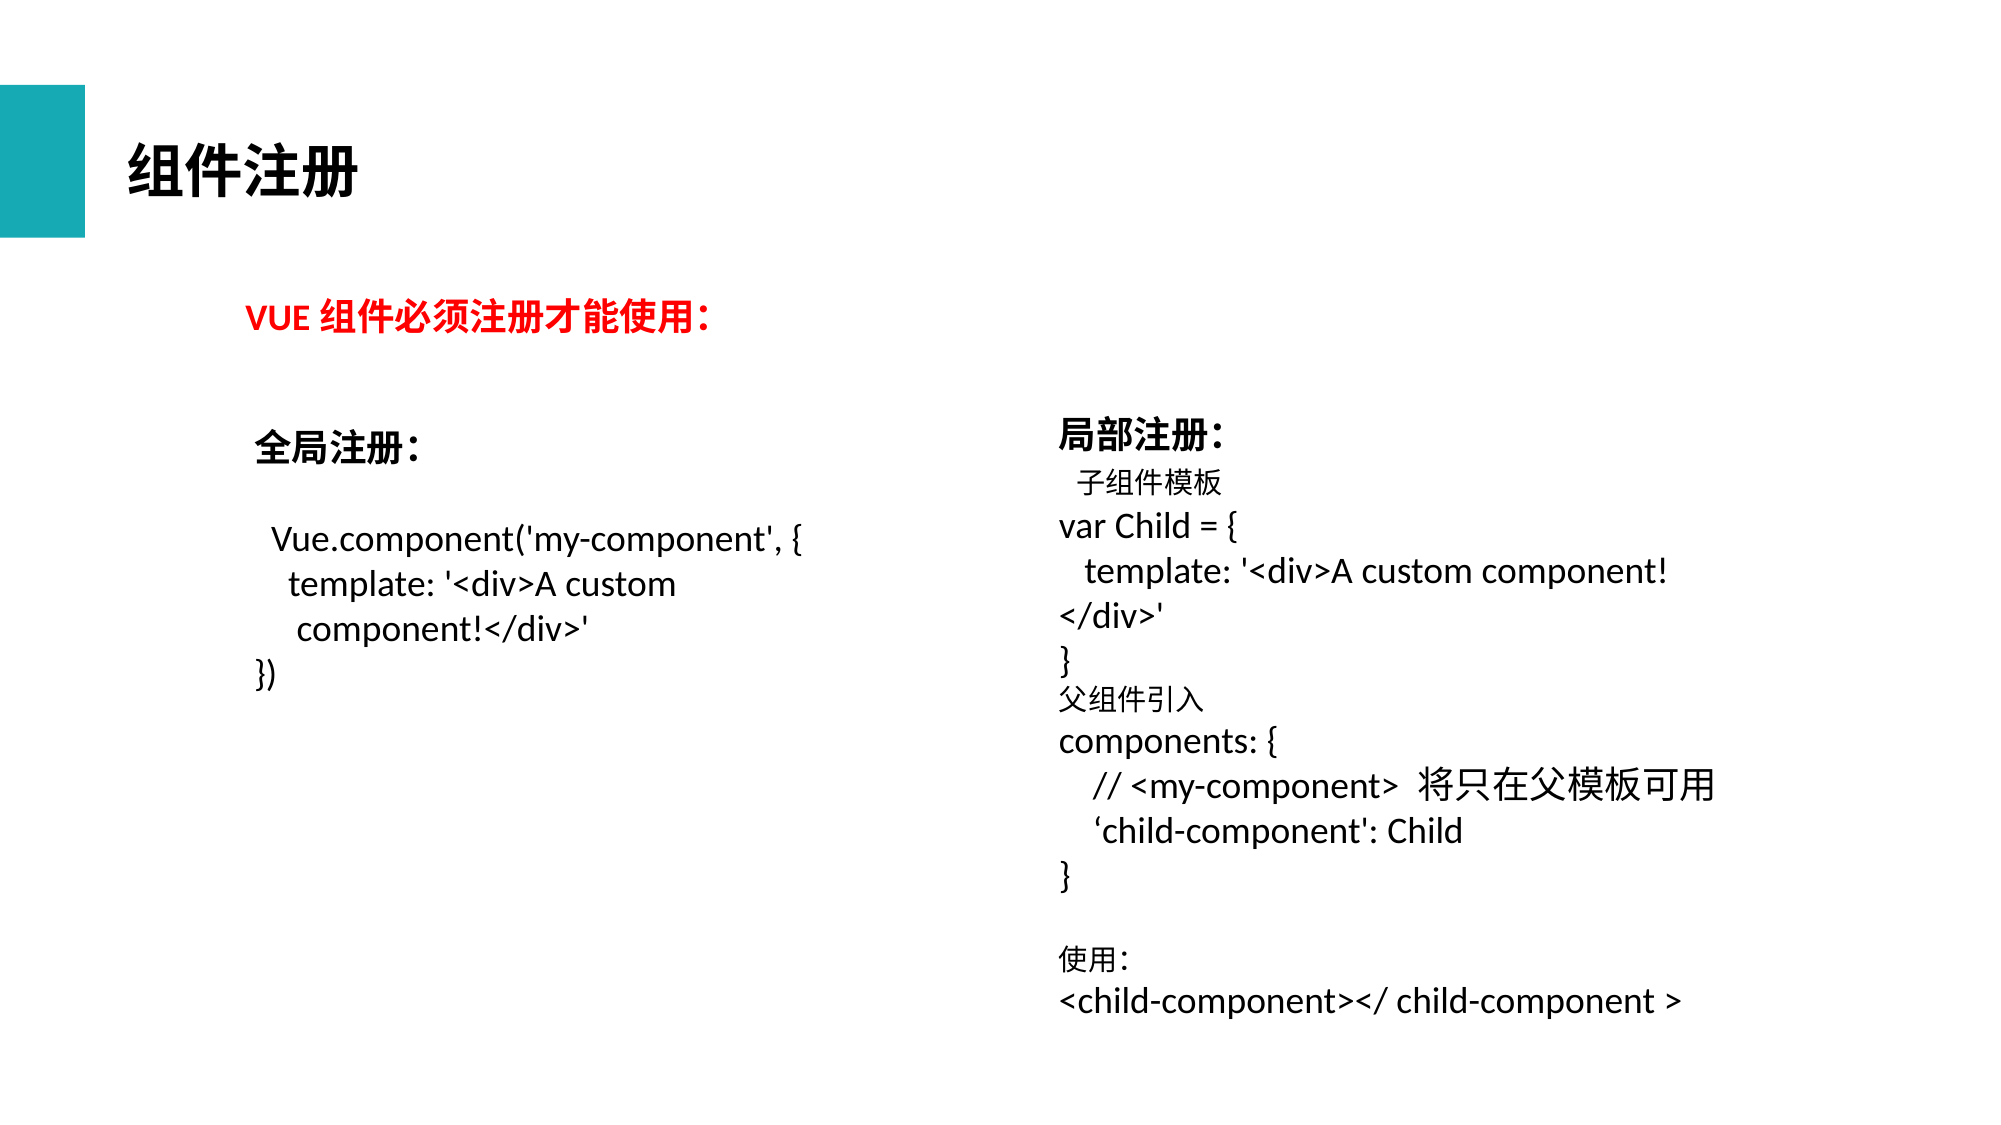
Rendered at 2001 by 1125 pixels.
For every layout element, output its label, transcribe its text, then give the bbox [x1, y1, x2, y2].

text_box 局部注册： 子组件模板 var Child = { template: '<div>A custom component!</div>' } 父组件引入 components: { // <my-component> 将只在父模板可用 ‘child-component': Child } 使用： <child-component></ child-component > [1044, 403, 1733, 1119]
text_box 全局注册： Vue.component('my-component', { template: '<div>A custom component!</div>' }) [239, 416, 885, 747]
text_box 组件注册 [111, 112, 753, 212]
text_box [0, 84, 86, 239]
text_box VUE组件必须注册才能使用： [230, 285, 833, 346]
